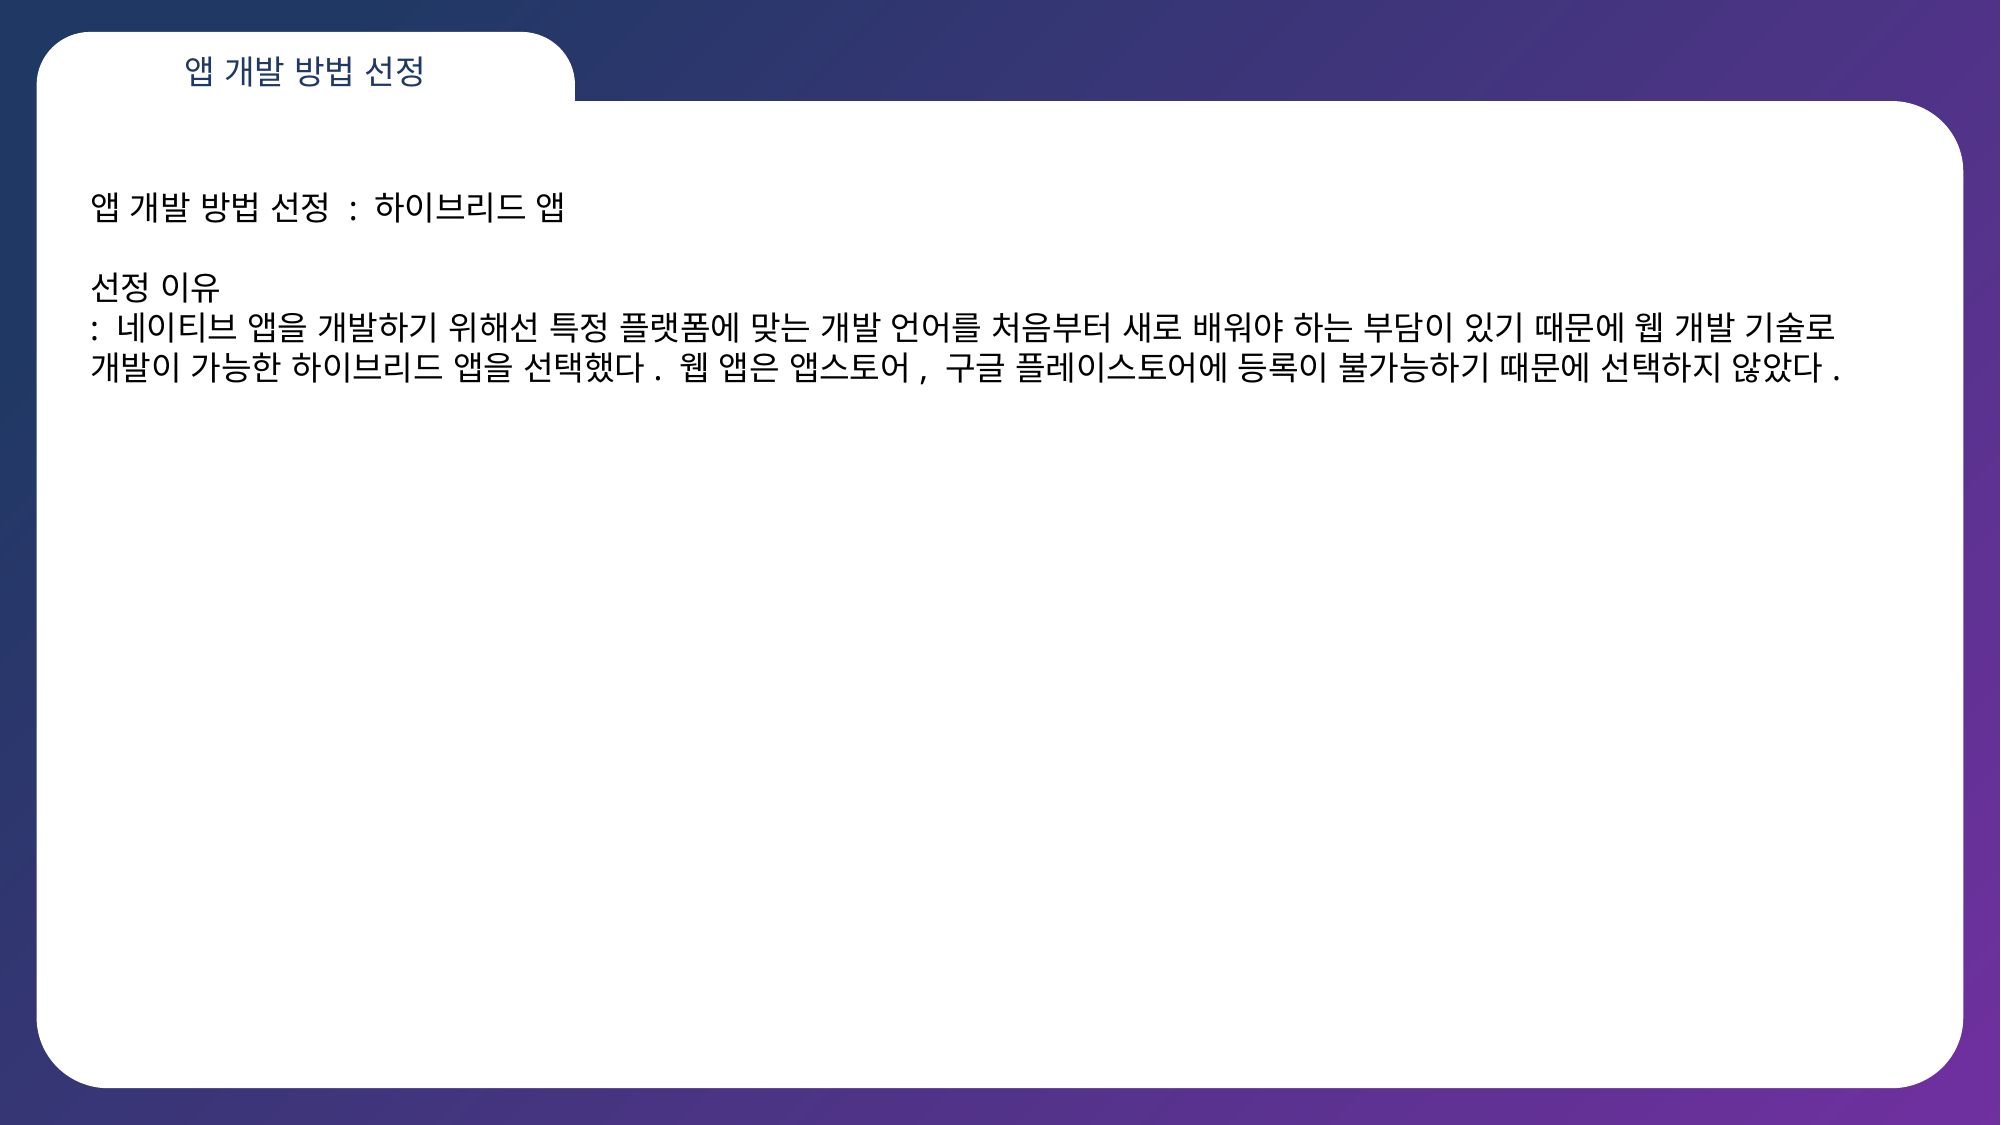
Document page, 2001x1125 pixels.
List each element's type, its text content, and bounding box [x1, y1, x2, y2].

text_box [35, 30, 1965, 1090]
text_box 앱 개발 방법 선정 : 하이브리드 앱 선정 이유 : 네이티브 앱을 개발하기 위해선 특정 플랫폼에 맞는 개발 언어를 처음부터 새로 배워야 하는 부담이 있기 때문에 웹 개발 기술로 개발이 가능한 하이브리드 앱을 선택했다. 웹 앱은 앱스토어, 구글 플레이스토어에 등록이 불가능하기 때문에 선택하지 않았다. [75, 179, 1921, 395]
text_box 앱 개발 방법 선정 [64, 43, 547, 99]
